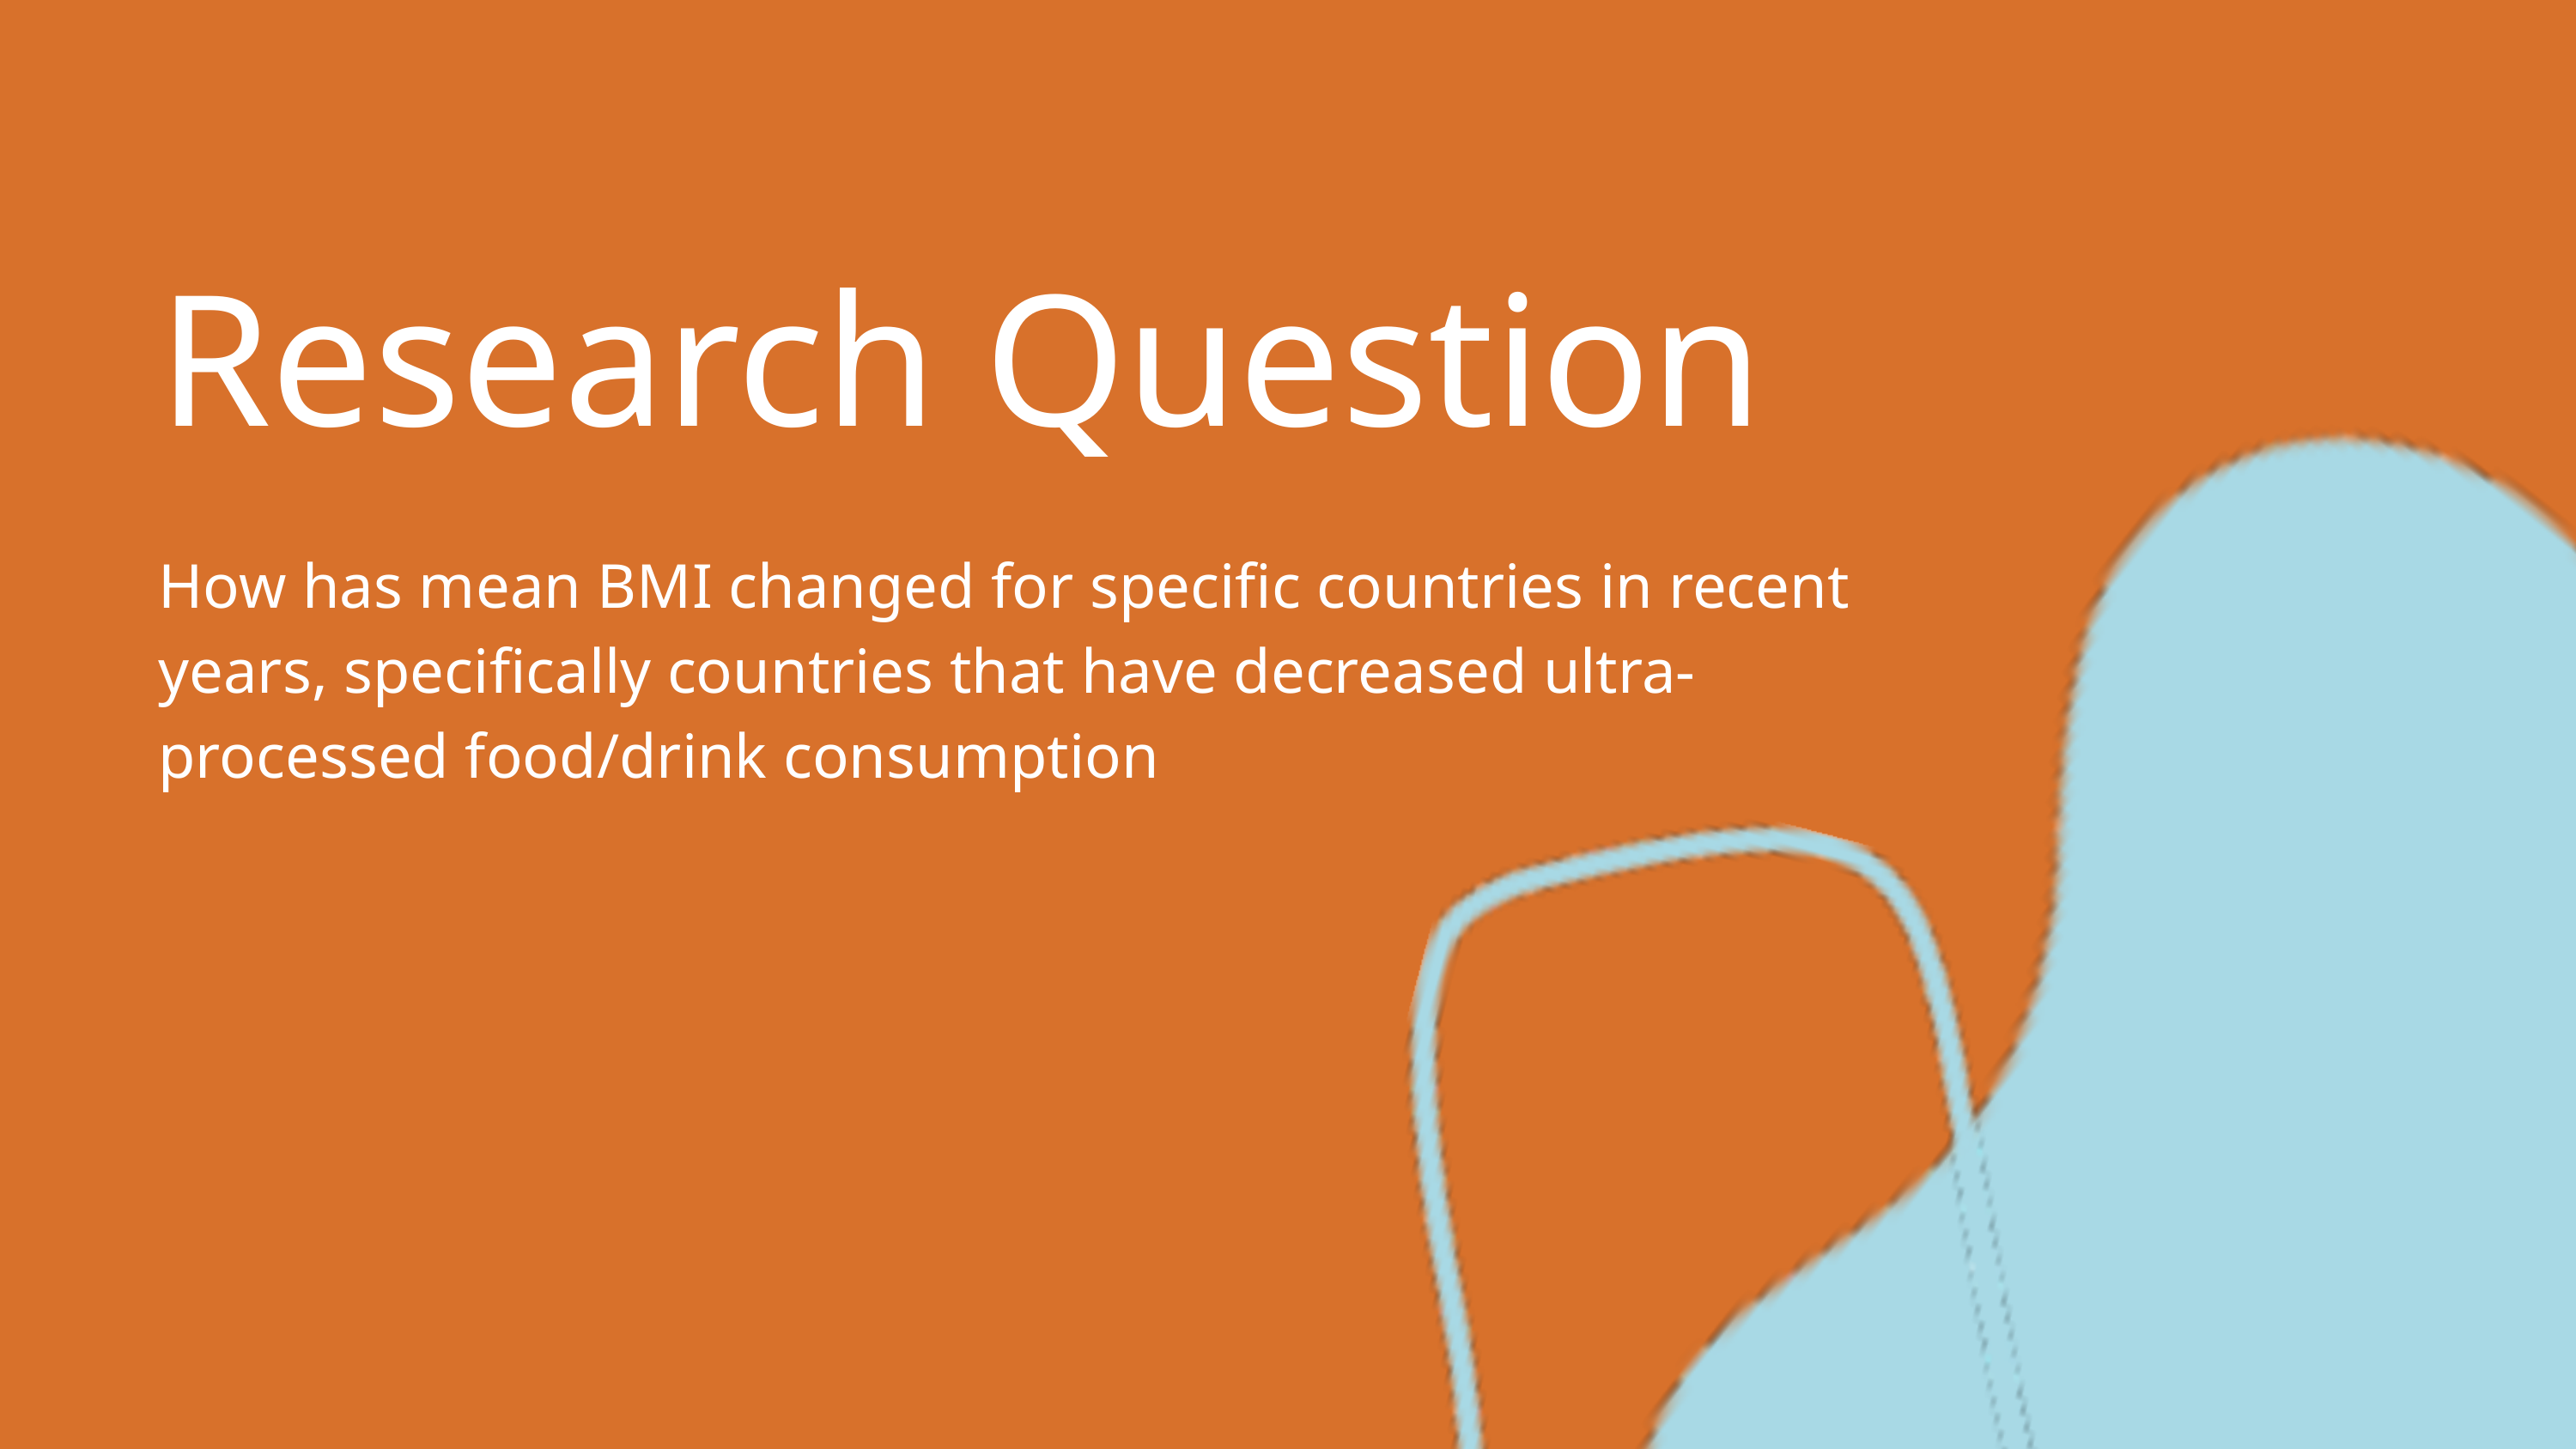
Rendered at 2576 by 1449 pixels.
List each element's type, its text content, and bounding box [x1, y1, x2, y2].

picture [1089, 94, 2576, 1449]
text_box Research Question [158, 294, 2123, 464]
text_box How has mean BMI changed for specific countries in recent years, specifically countries that have decreased ultra-processed food/drink consumption [158, 535, 1852, 791]
